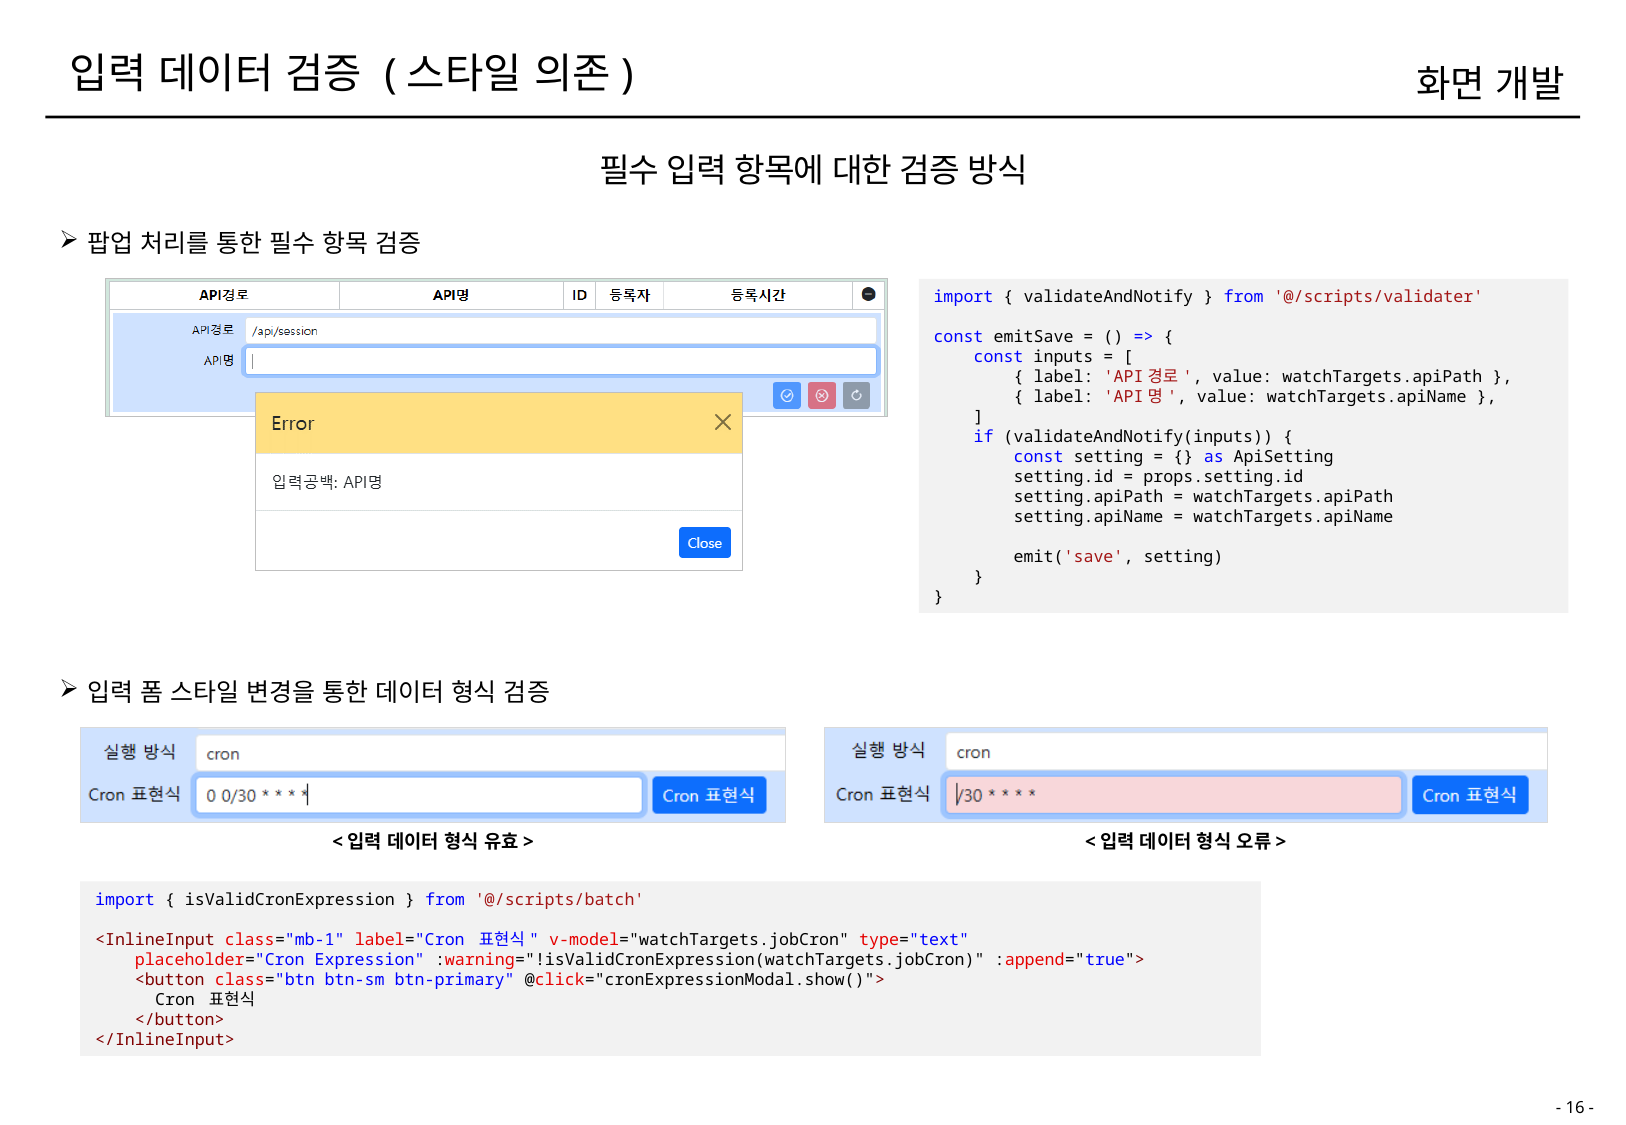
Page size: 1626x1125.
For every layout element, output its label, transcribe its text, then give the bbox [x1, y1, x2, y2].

text_box 입력 폼 스타일 변경을 통한 데이터 형식 검증 [44, 668, 848, 714]
picture [824, 727, 1548, 823]
picture [105, 278, 888, 571]
text_box import { validateAndNotify } from '@/scripts/validater' const emitSave = () => { const inputs = [ { label: 'API경로', value: watchTargets.apiPath }, { label: 'API명', value: watchTargets.apiName }, ] if (validateAndNotify(inputs)) { const setting = {} as ApiSetting setting.id = props.setting.id setting.apiPath = watchTargets.apiPath setting.apiName = watchTargets.apiName emit('save', setting) } } [918, 278, 1569, 613]
list 화면 개발 [1112, 46, 1580, 106]
text_box 필수 입력 항목에 대한 검증 방식 [51, 134, 1576, 197]
text_box import { isValidCronExpression } from '@/scripts/batch' <InlineInput class="mb-1" label="Cron 표현식" v-model="watchTargets.jobCron" type="text" placeholder="Cron Expression" :warning="!isValidCronExpression(watchTargets.jobCron)" :append="true"> <button class="btn btn-sm btn-primary" @click="cronExpressionModal.show()"> Cron 표현식 </button> </InlineInput> [80, 881, 1261, 1056]
text_box <입력 데이터 형식 유효> [317, 823, 549, 860]
picture [80, 727, 786, 823]
text_box 팝업 처리를 통한 필수 항목 검증 [44, 219, 848, 265]
text_box <입력 데이터 형식 오류> [1070, 823, 1302, 860]
title 입력 데이터 검증 (스타일 의존) [54, 46, 1112, 106]
